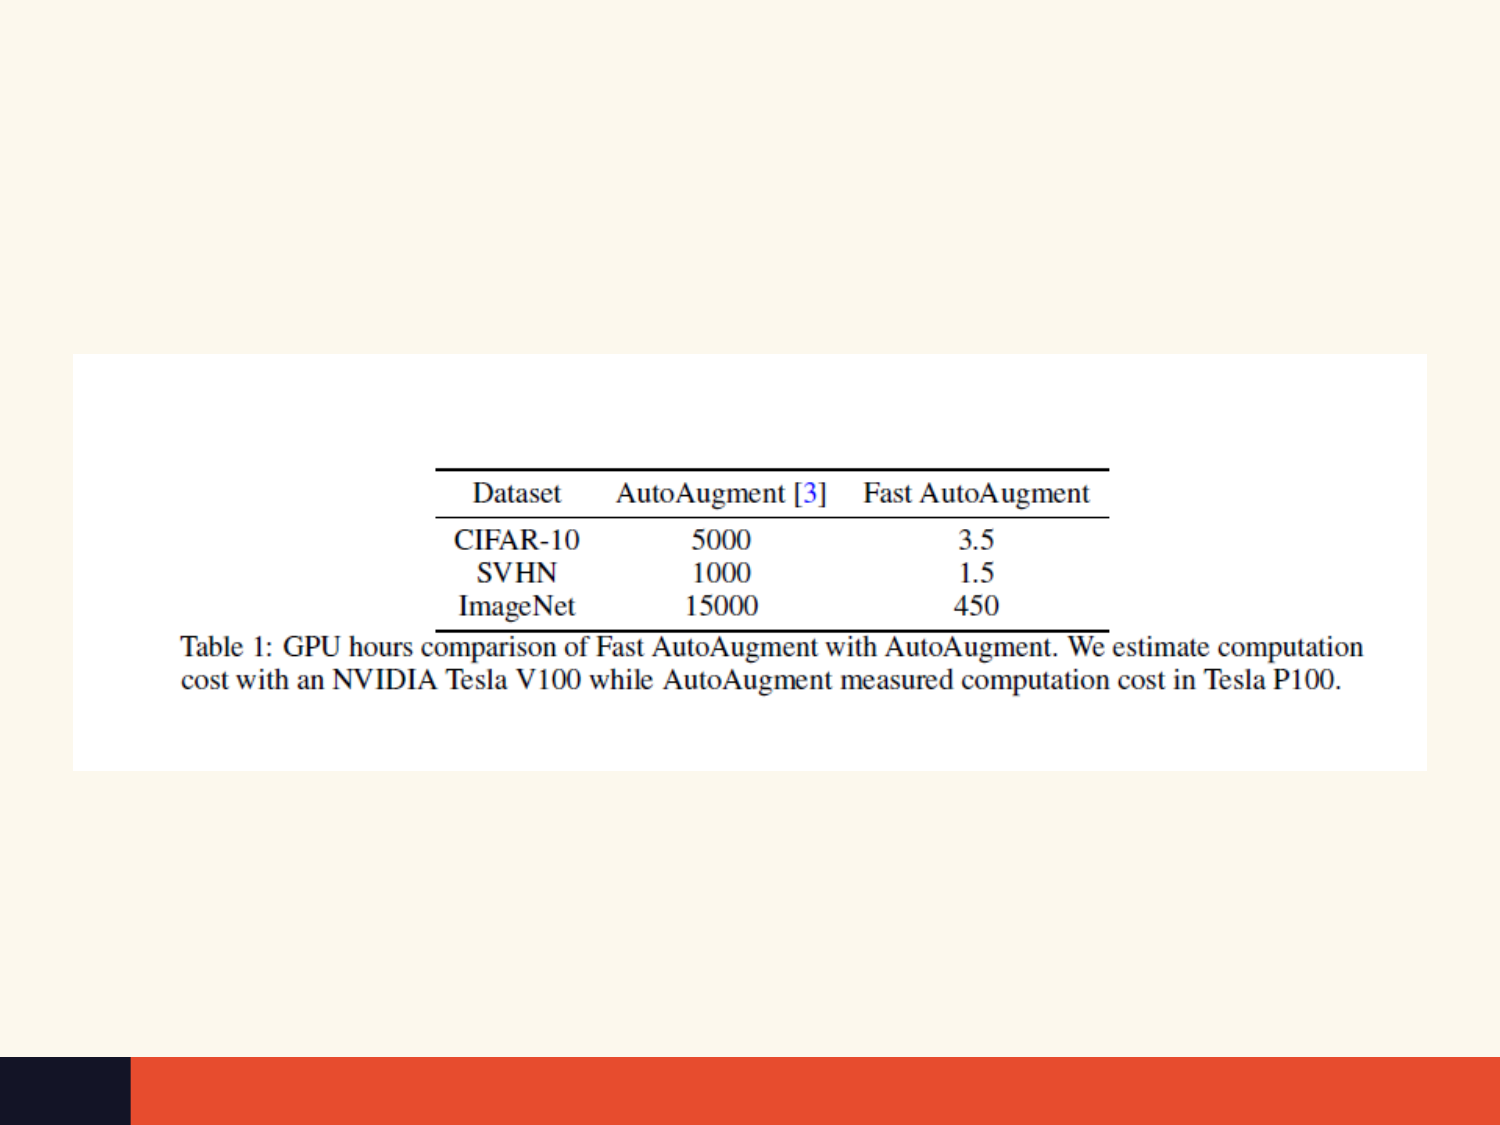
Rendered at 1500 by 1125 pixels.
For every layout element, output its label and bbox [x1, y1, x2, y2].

picture [73, 354, 1427, 771]
